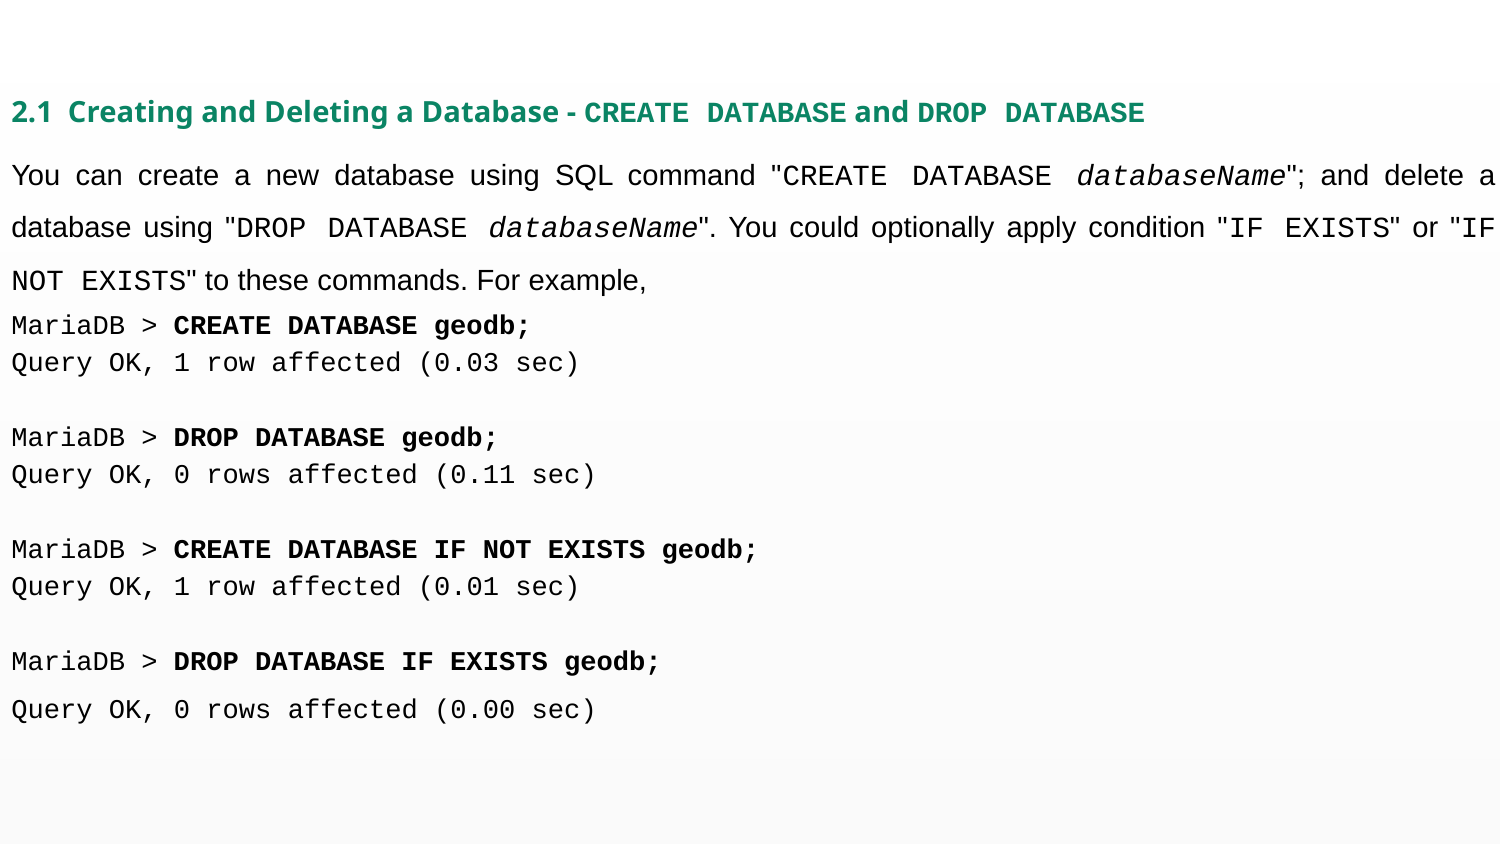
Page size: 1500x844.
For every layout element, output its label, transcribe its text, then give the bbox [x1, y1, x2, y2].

text_box 2.1 Creating and Deleting a Database - CREATE DATABASE and DROP DATABASE You can create a new database using SQL command "CREATE DATABASE databaseName"; and delete a database using "DROP DATABASE databaseName". You could optionally apply condition "IF EXISTS" or "IF NOT EXISTS" to these commands. For example, MariaDB > CREATE DATABASE geodb; Query OK, 1 row affected (0.03 sec) MariaDB > DROP DATABASE geodb; Query OK, 0 rows affected (0.11 sec) MariaDB > CREATE DATABASE IF NOT EXISTS geodb; Query OK, 1 row affected (0.01 sec) MariaDB > DROP DATABASE IF EXISTS geodb; Query OK, 0 rows affected (0.00 sec) [0, 80, 1500, 733]
